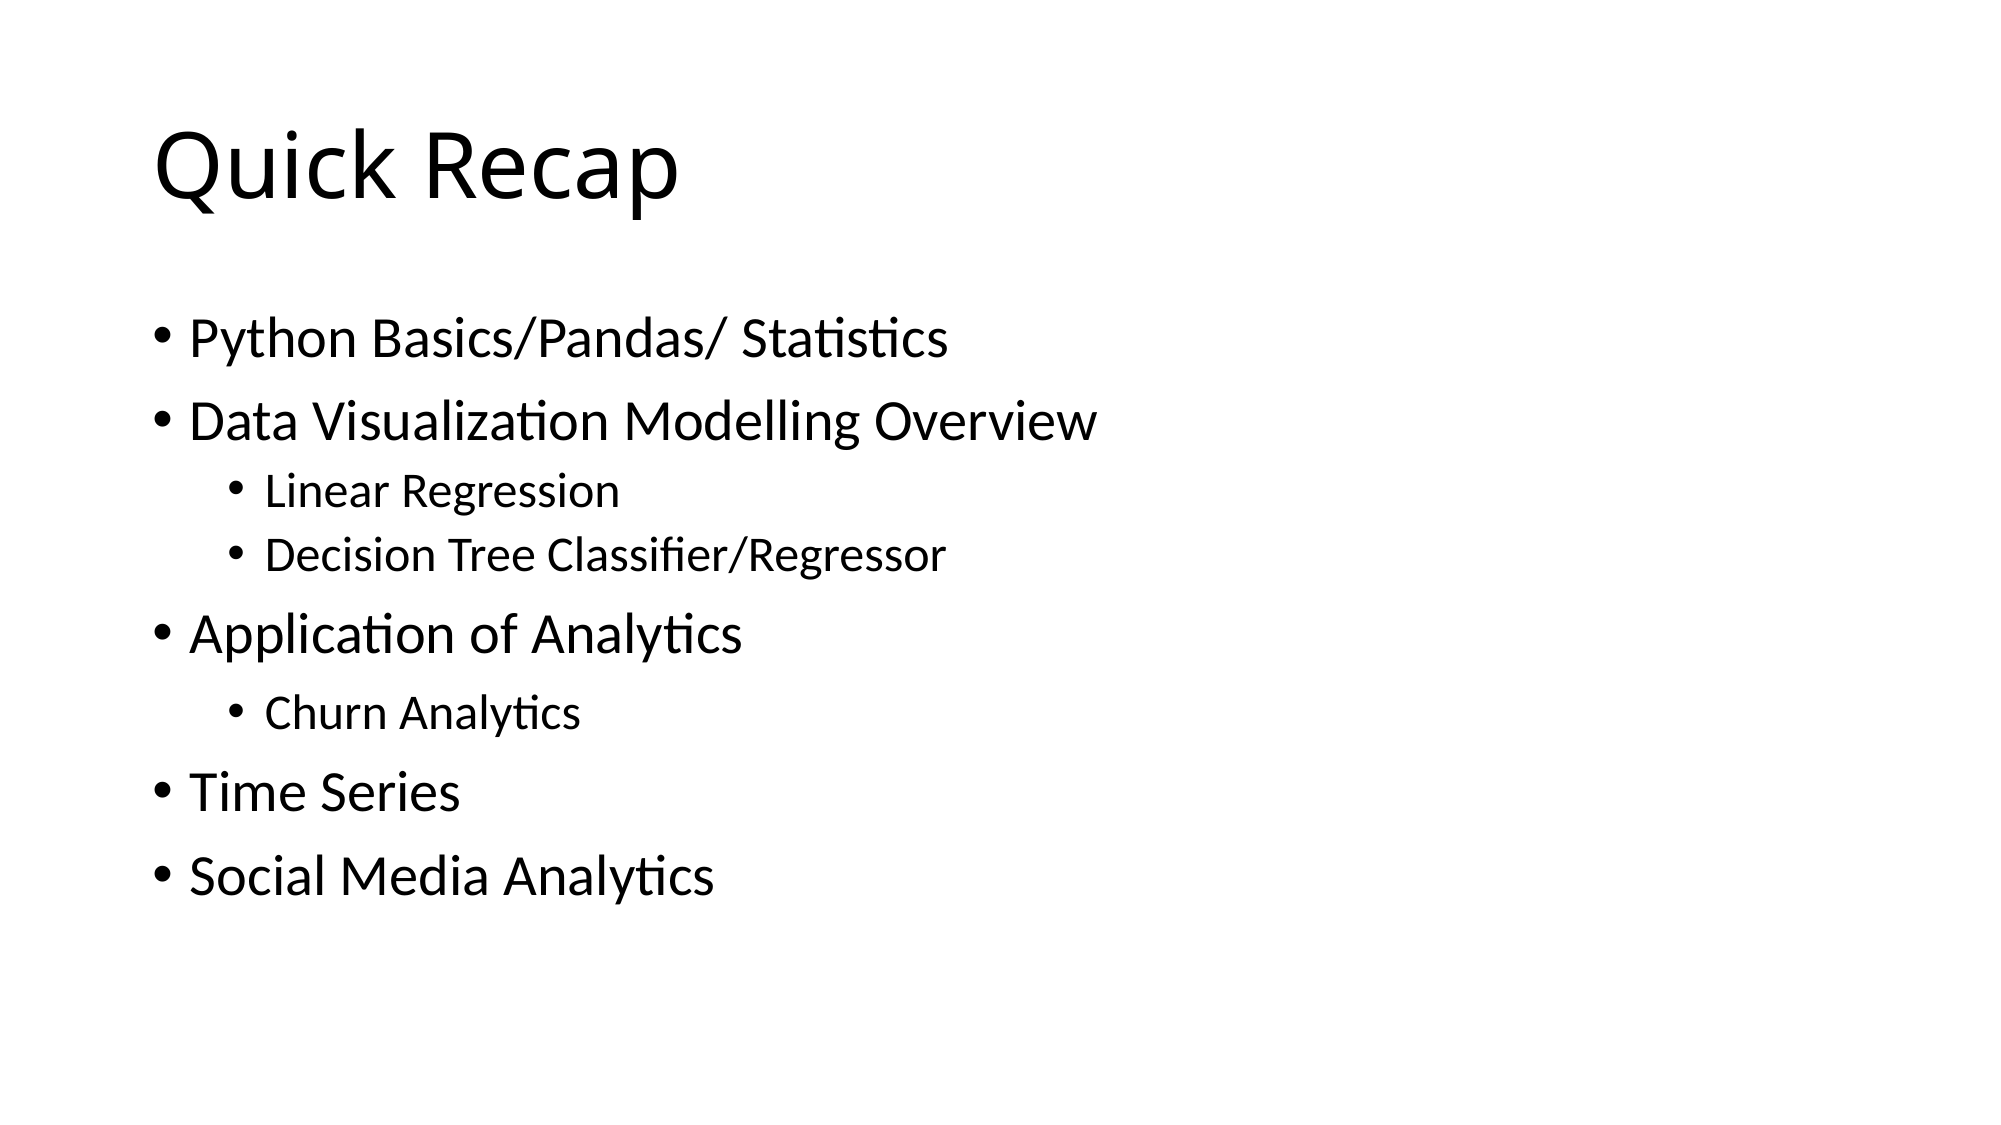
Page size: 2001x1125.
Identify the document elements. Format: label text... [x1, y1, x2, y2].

title Quick Recap [137, 59, 1863, 278]
list Python Basics/Pandas/ Statistics Data Visualization Modelling Overview Linear Regression Decision Tree Classifier/Regressor Application of Analytics Churn Analytics Time Series Social Media Analytics [137, 299, 1863, 1014]
